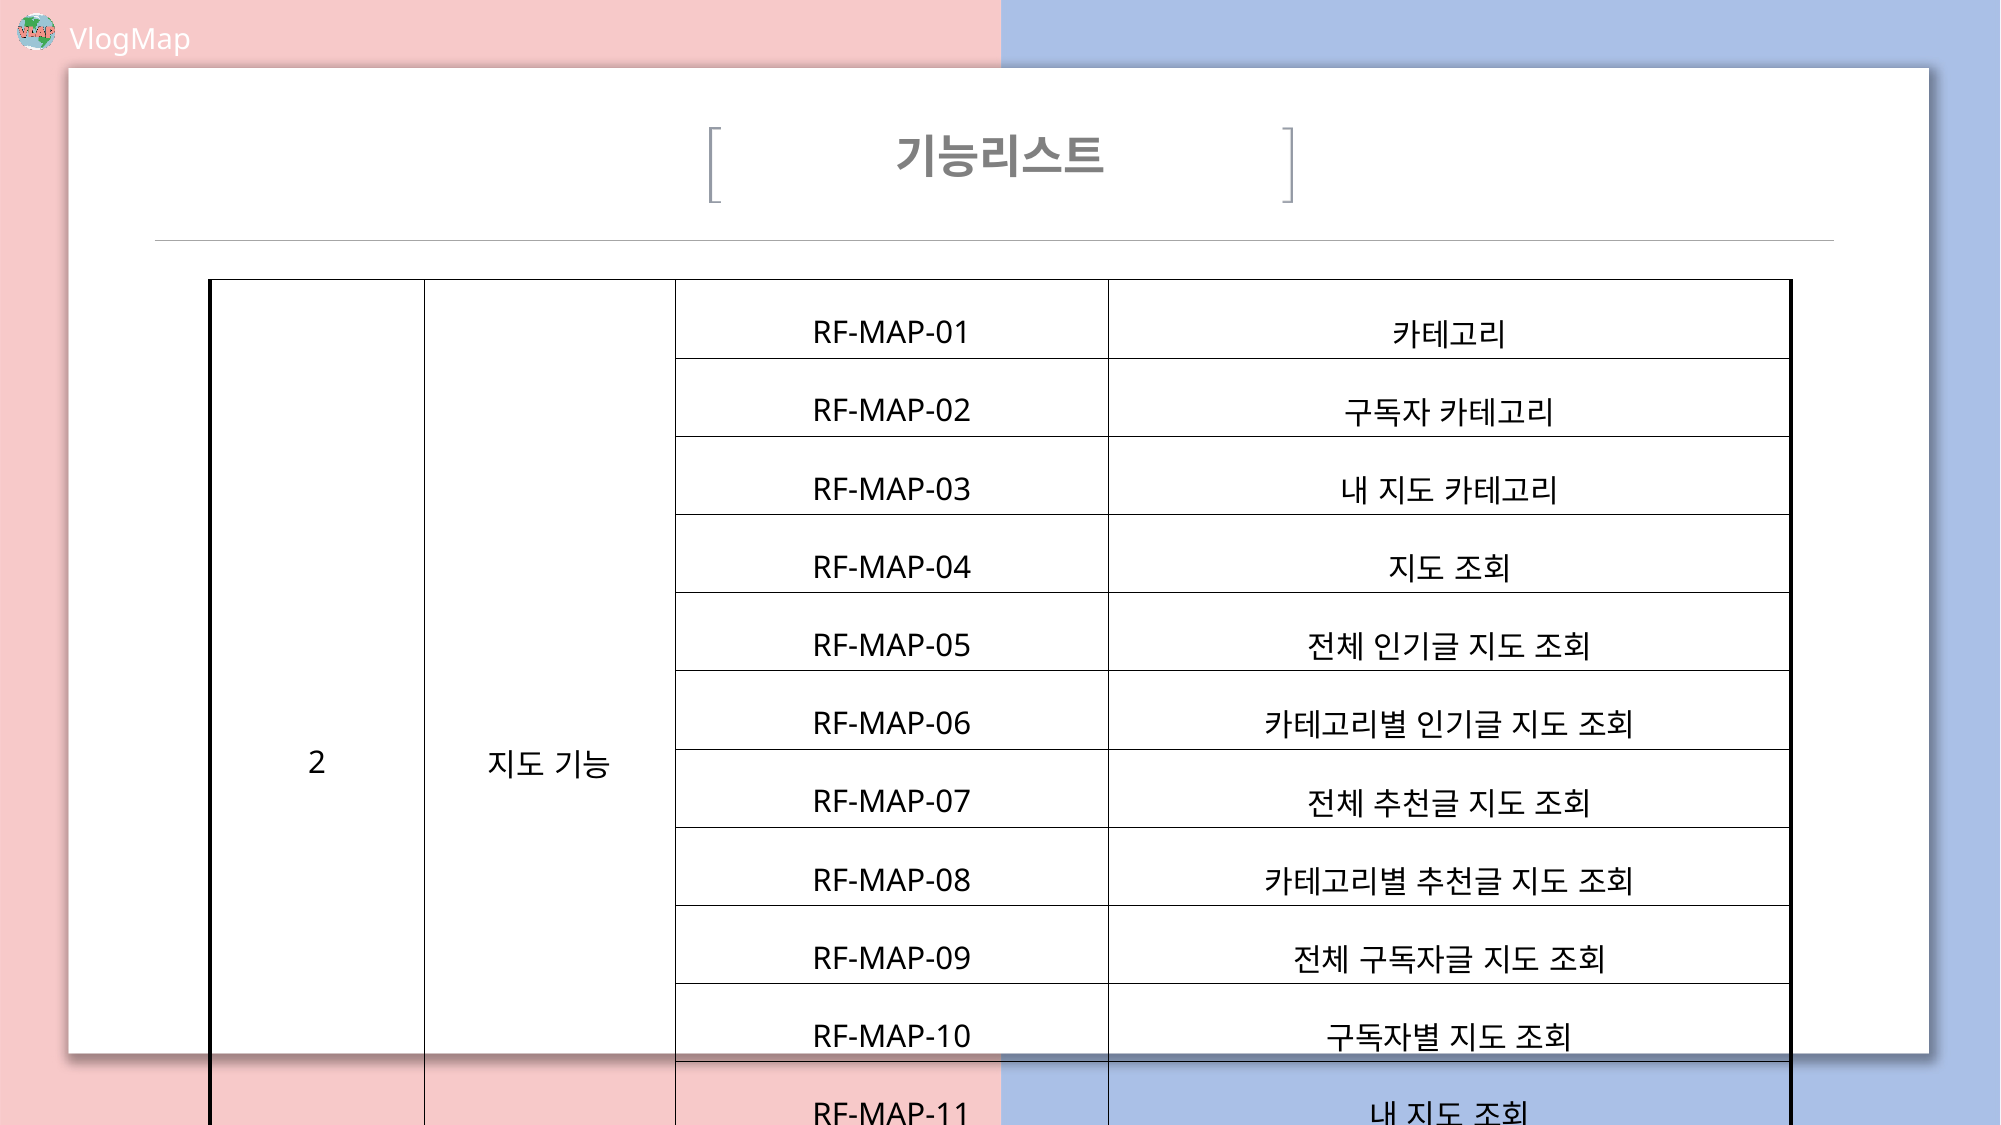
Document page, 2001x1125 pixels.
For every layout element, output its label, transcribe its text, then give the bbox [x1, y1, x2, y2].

table_cell RF-MAP-06 [676, 671, 1108, 749]
table_cell 카테고리별 추천글 지도 조회 [1109, 828, 1789, 905]
table_cell RF-MAP-02 [676, 359, 1108, 436]
table_cell 지도 조회 [1109, 515, 1789, 592]
table_cell 구독자 카테고리 [1109, 359, 1789, 436]
table_cell 내 지도 카테고리 [1109, 437, 1789, 514]
table_cell 내 지도 조회 [1109, 1062, 1789, 1125]
table_cell RF-MAP-04 [676, 515, 1108, 592]
table_cell RF-MAP-10 [676, 984, 1108, 1061]
table_cell 전체 추천글 지도 조회 [1109, 750, 1789, 827]
table_cell RF-MAP-07 [676, 750, 1108, 827]
table_cell 전체 구독자글 지도 조회 [1109, 906, 1789, 983]
table_header 카테고리 [1109, 280, 1789, 358]
table_header 2 [212, 280, 424, 1125]
table_cell 카테고리별 인기글 지도 조회 [1109, 671, 1789, 749]
table_cell RF-MAP-11 [676, 1062, 1108, 1125]
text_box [709, 127, 1293, 203]
table_cell RF-MAP-05 [676, 593, 1108, 670]
table_header 지도 기능 [425, 280, 675, 1125]
text_box 기능리스트 [363, 102, 1639, 209]
table_cell RF-MAP-08 [676, 828, 1108, 905]
picture [0, 0, 2001, 1125]
table_cell 전체 인기글 지도 조회 [1109, 593, 1789, 670]
table_header RF-MAP-01 [676, 280, 1108, 358]
table_cell RF-MAP-09 [676, 906, 1108, 983]
table_cell RF-MAP-03 [676, 437, 1108, 514]
text_box VlogMap [54, 13, 672, 95]
table_cell 구독자별 지도 조회 [1109, 984, 1789, 1061]
